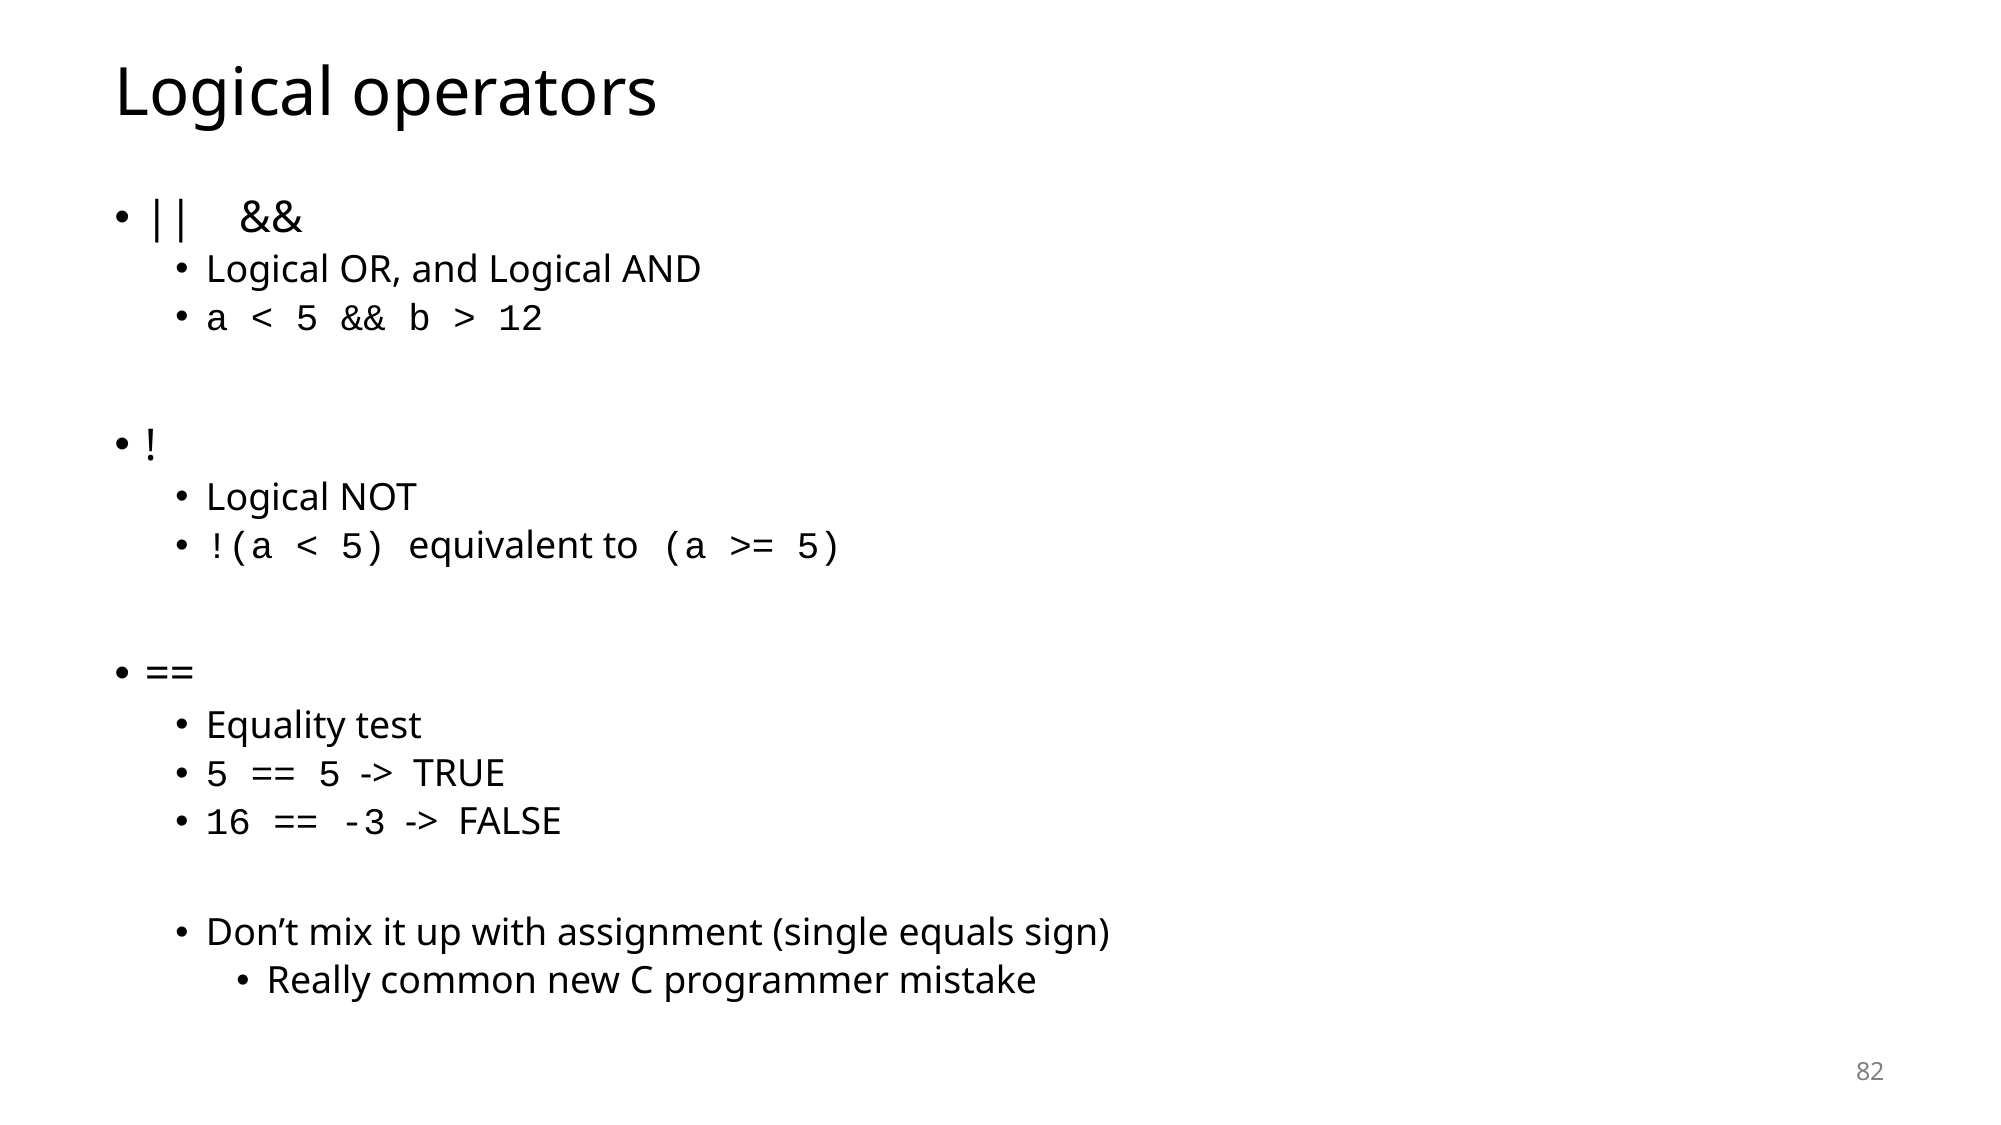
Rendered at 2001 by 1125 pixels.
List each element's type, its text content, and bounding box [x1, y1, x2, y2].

title Logical operators [99, 37, 1900, 150]
slide_number 82 [1749, 1042, 1900, 1103]
list || && Logical OR, and Logical AND a < 5 && b > 12 ! Logical NOT !(a < 5) equivalent to (a >= 5) == Equality test 5 == 5 -> TRUE 16 == -3 -> FALSE Don’t mix it up with assignment (single equals sign) Really common new C programmer mistake [99, 187, 1900, 1013]
